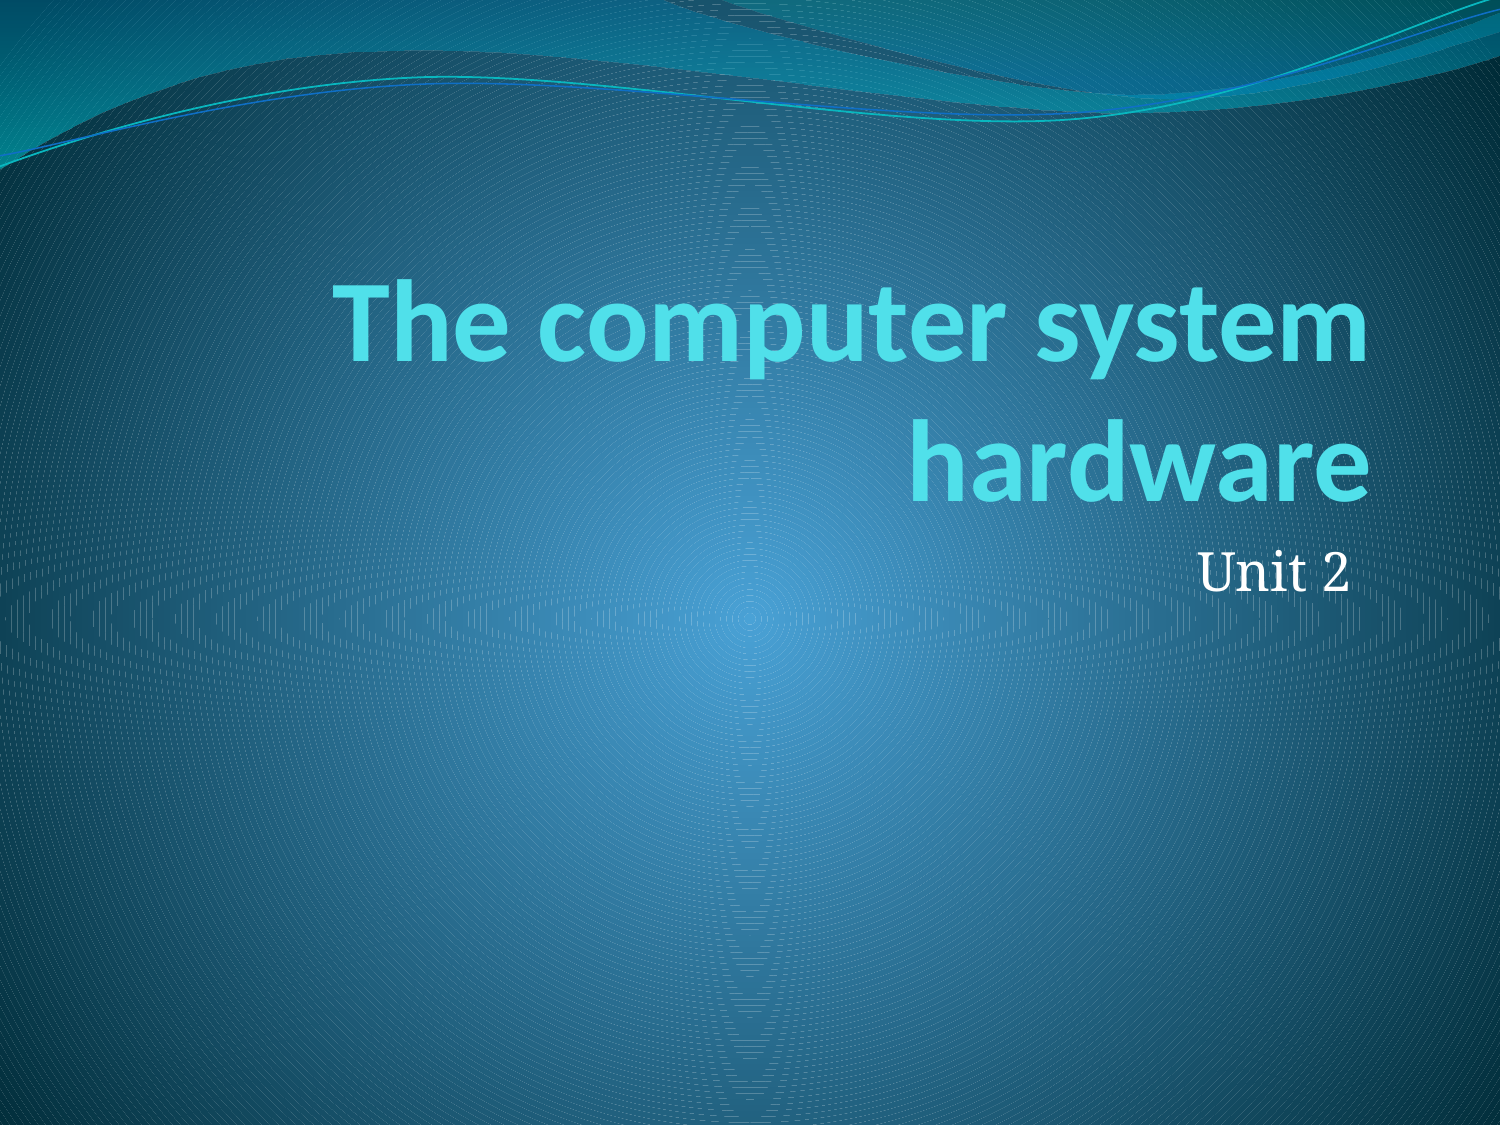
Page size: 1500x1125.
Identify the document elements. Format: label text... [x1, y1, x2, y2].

subtitle Unit 2 [87, 529, 1376, 818]
title The computer system hardware [87, 224, 1376, 525]
